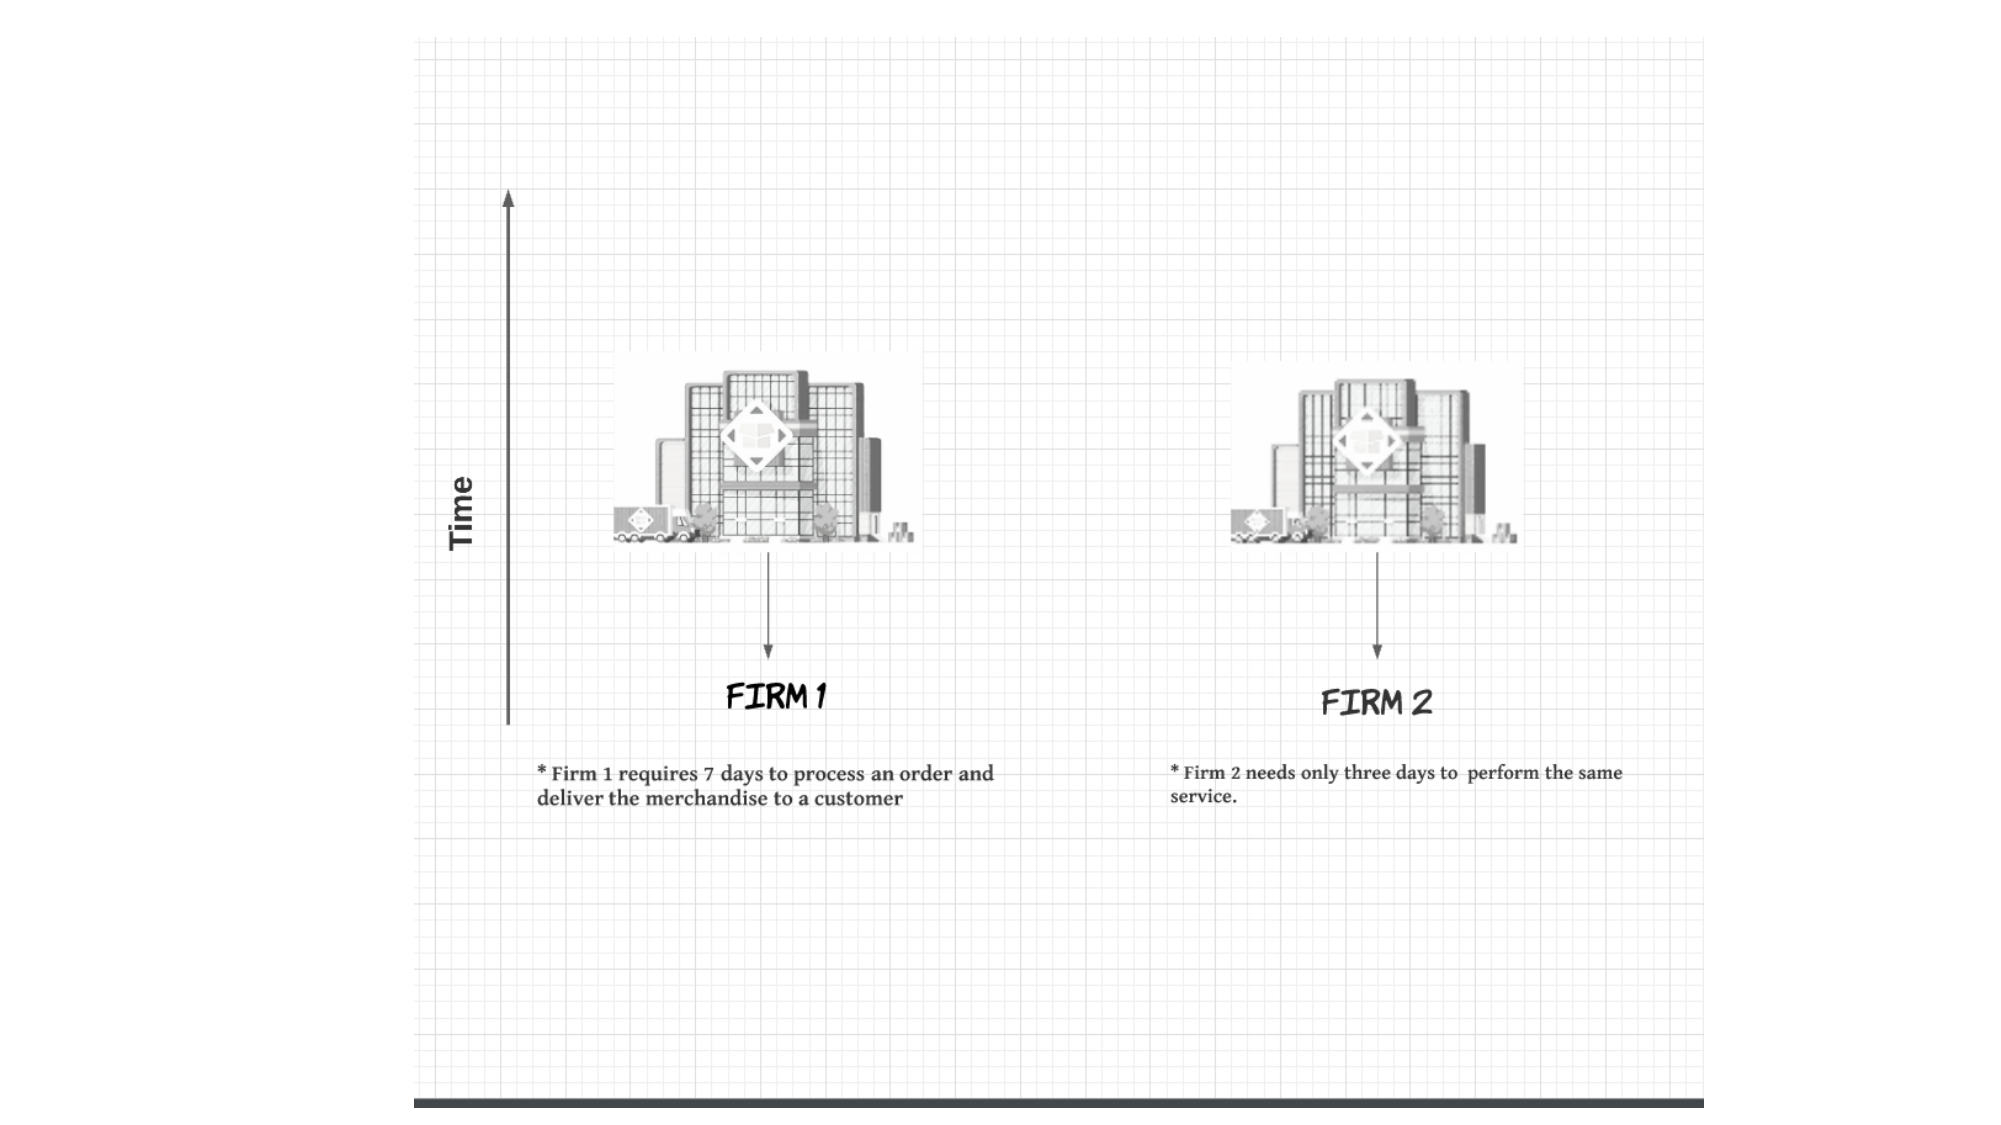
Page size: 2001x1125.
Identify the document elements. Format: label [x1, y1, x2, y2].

picture [413, 36, 1704, 1108]
